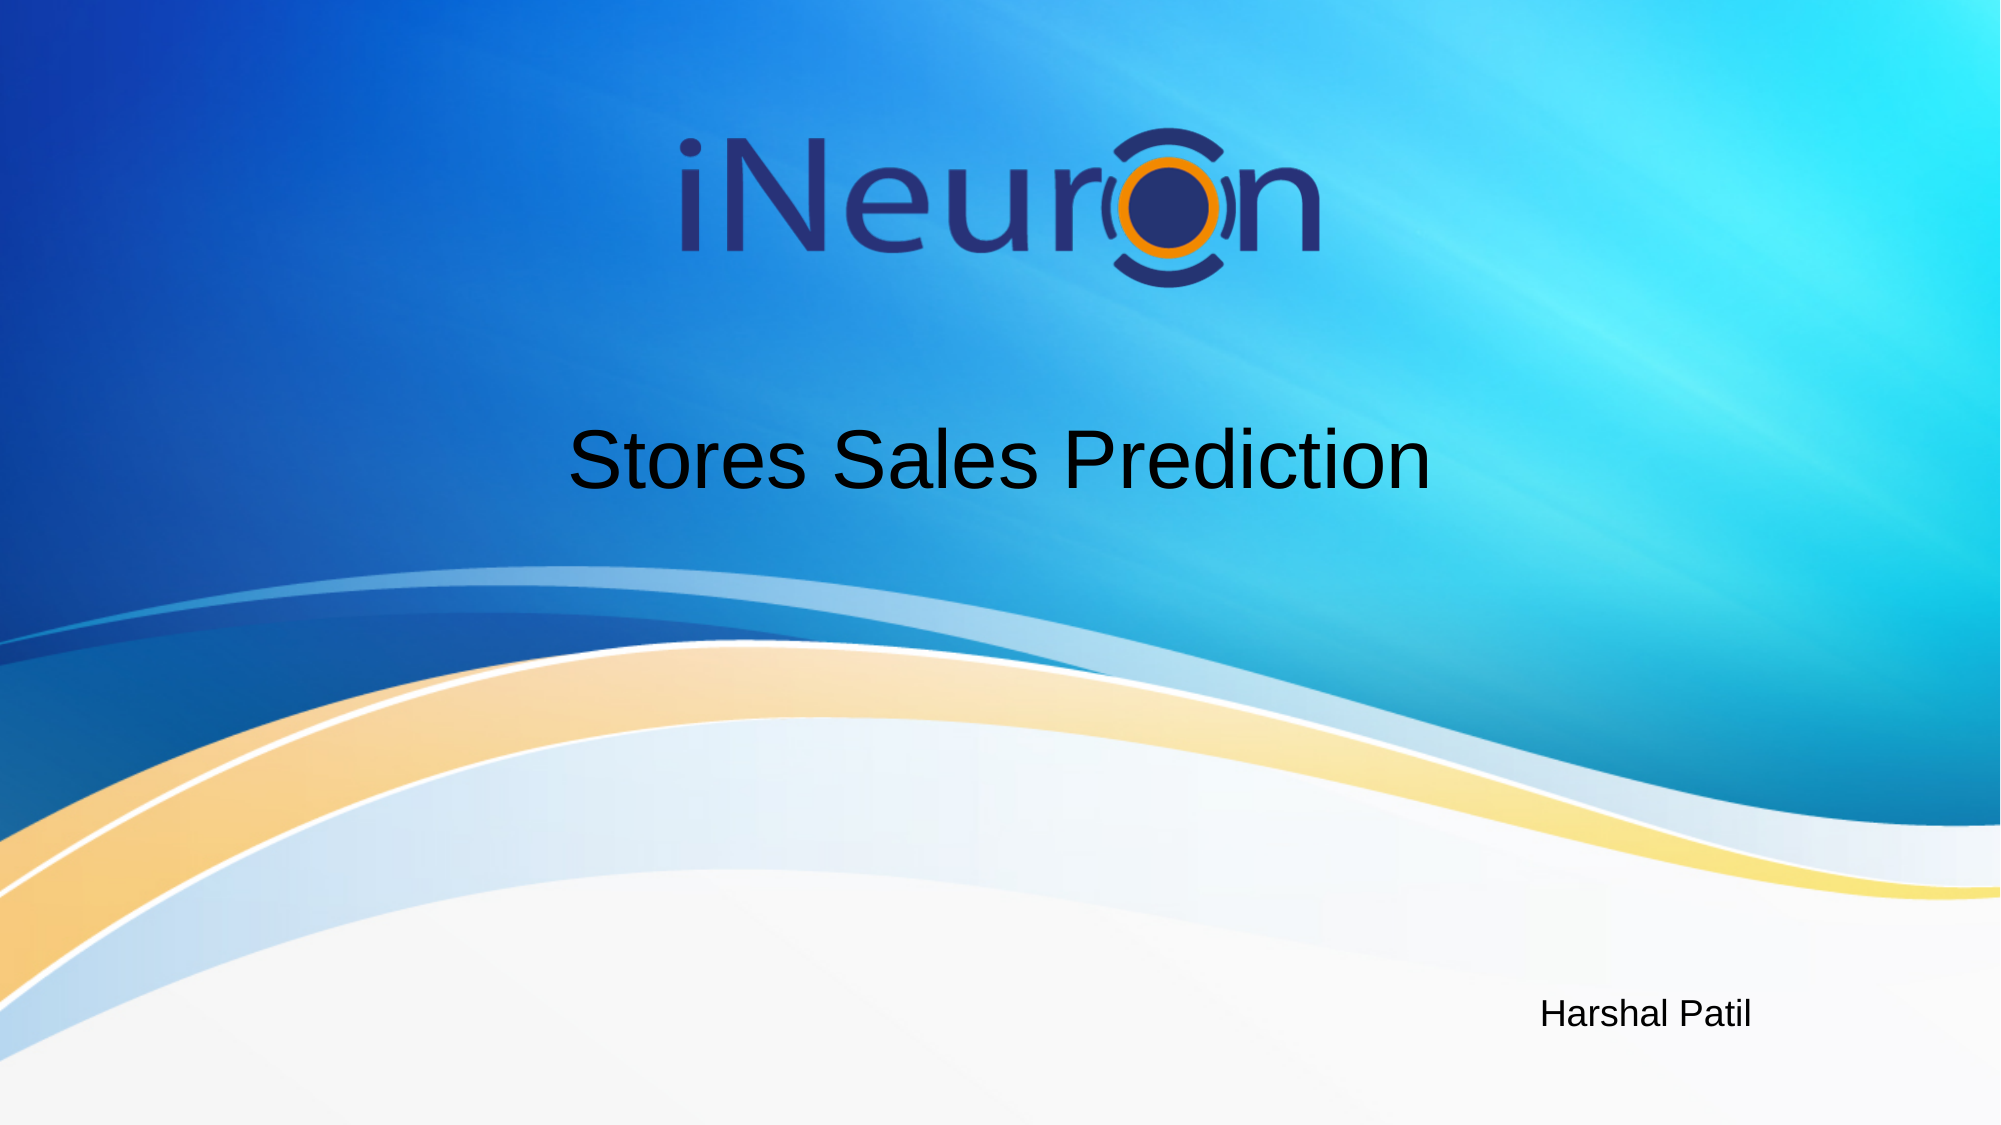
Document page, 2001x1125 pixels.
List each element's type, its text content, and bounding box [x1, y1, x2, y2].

text_box Harshal Patil [1525, 981, 1947, 1042]
subtitle Stores Sales Prediction [102, 397, 1900, 686]
picture [0, 0, 2001, 1125]
